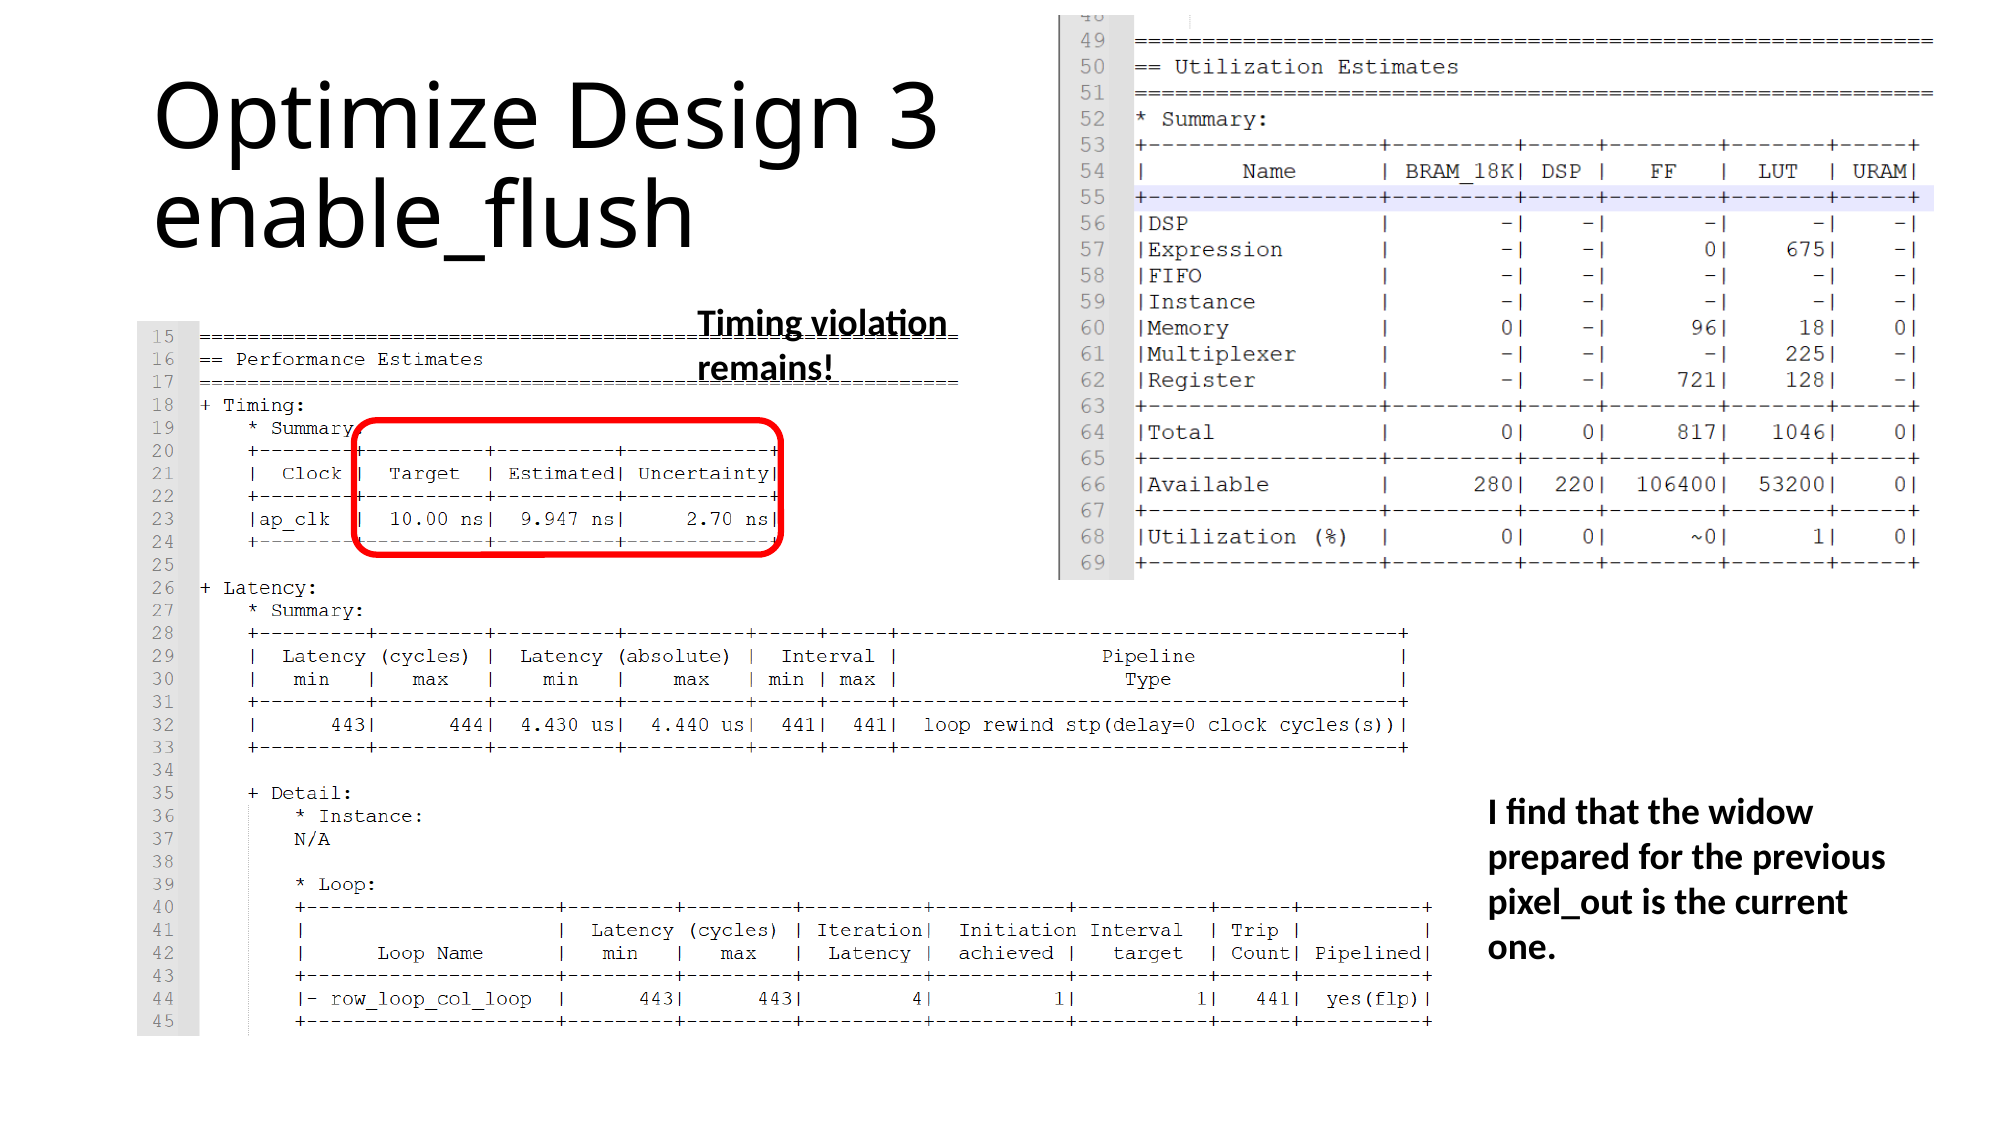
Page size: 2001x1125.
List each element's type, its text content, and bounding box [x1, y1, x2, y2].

title Optimize Design 3 enable_flush [137, 59, 1058, 278]
text_box I find that the widow prepared for the previous pixel_out is the current one. [1472, 779, 1909, 975]
text_box Timing violation remains! [682, 290, 988, 321]
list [137, 321, 1449, 1036]
picture [1058, 15, 1934, 580]
